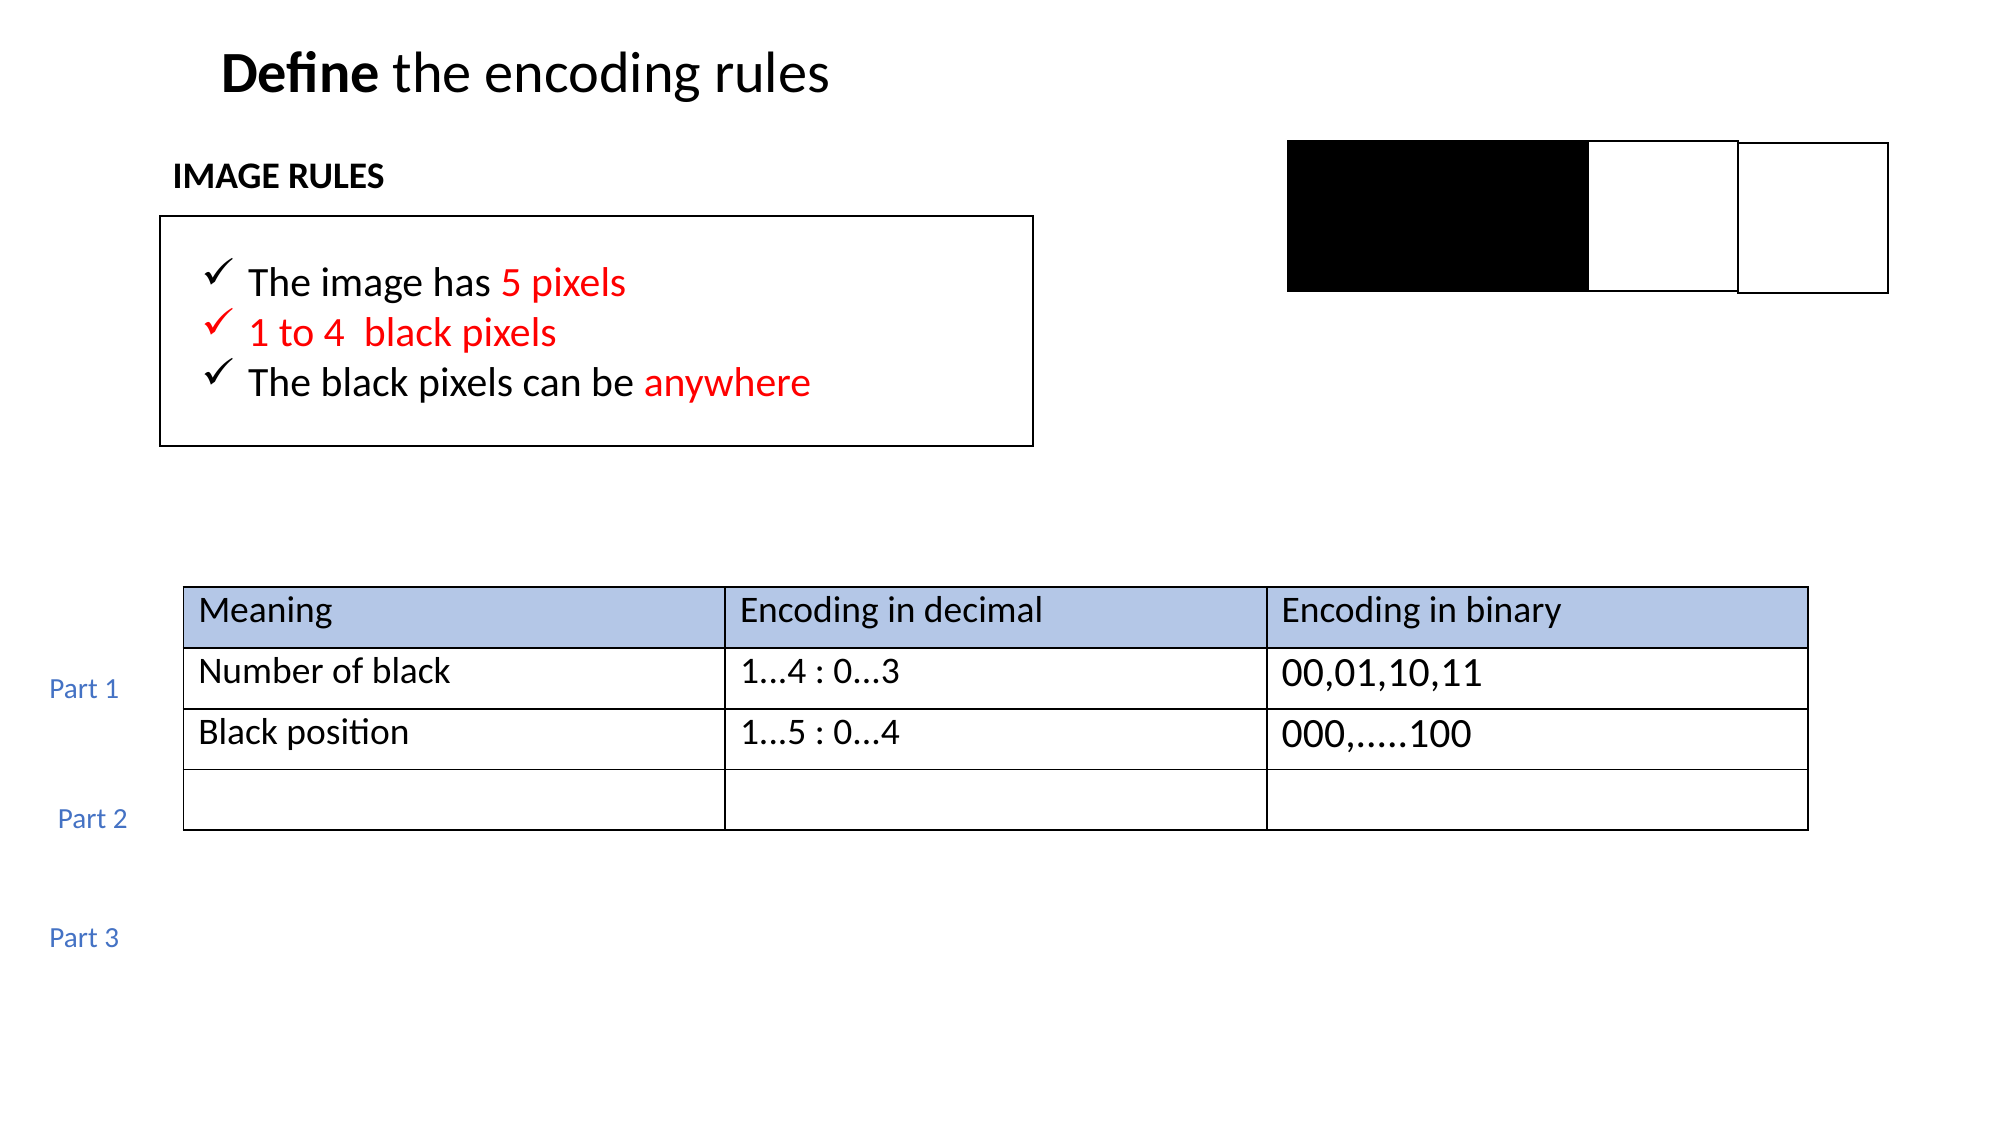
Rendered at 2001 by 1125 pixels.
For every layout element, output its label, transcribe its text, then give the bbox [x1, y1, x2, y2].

table_header Encoding in decimal [726, 588, 1266, 647]
table_header Encoding in binary [1268, 588, 1807, 647]
table_cell Number of black [184, 649, 724, 708]
text_box Part 3 [34, 910, 135, 961]
table_cell 000,.....100 [1268, 710, 1807, 769]
text_box IMAGE RULES [157, 144, 400, 204]
text_box [1737, 142, 1889, 294]
table_cell 1...4 : 0...3 [726, 649, 1266, 708]
table_cell 1...5 : 0...4 [726, 710, 1266, 769]
text_box Part 1 [34, 662, 135, 712]
table_cell [1268, 770, 1807, 829]
table_cell 00,01,10,11 [1268, 649, 1807, 708]
text_box Part 2 [43, 791, 143, 842]
table_cell [184, 770, 724, 829]
text_box [1587, 140, 1739, 292]
text_box [1437, 140, 1587, 292]
text_box [1287, 140, 1437, 292]
table_cell Black position [184, 710, 724, 769]
text_box [159, 215, 1034, 447]
table_header Meaning [184, 588, 724, 647]
text_box Define the encoding rules [206, 26, 882, 111]
table_cell [726, 770, 1266, 829]
